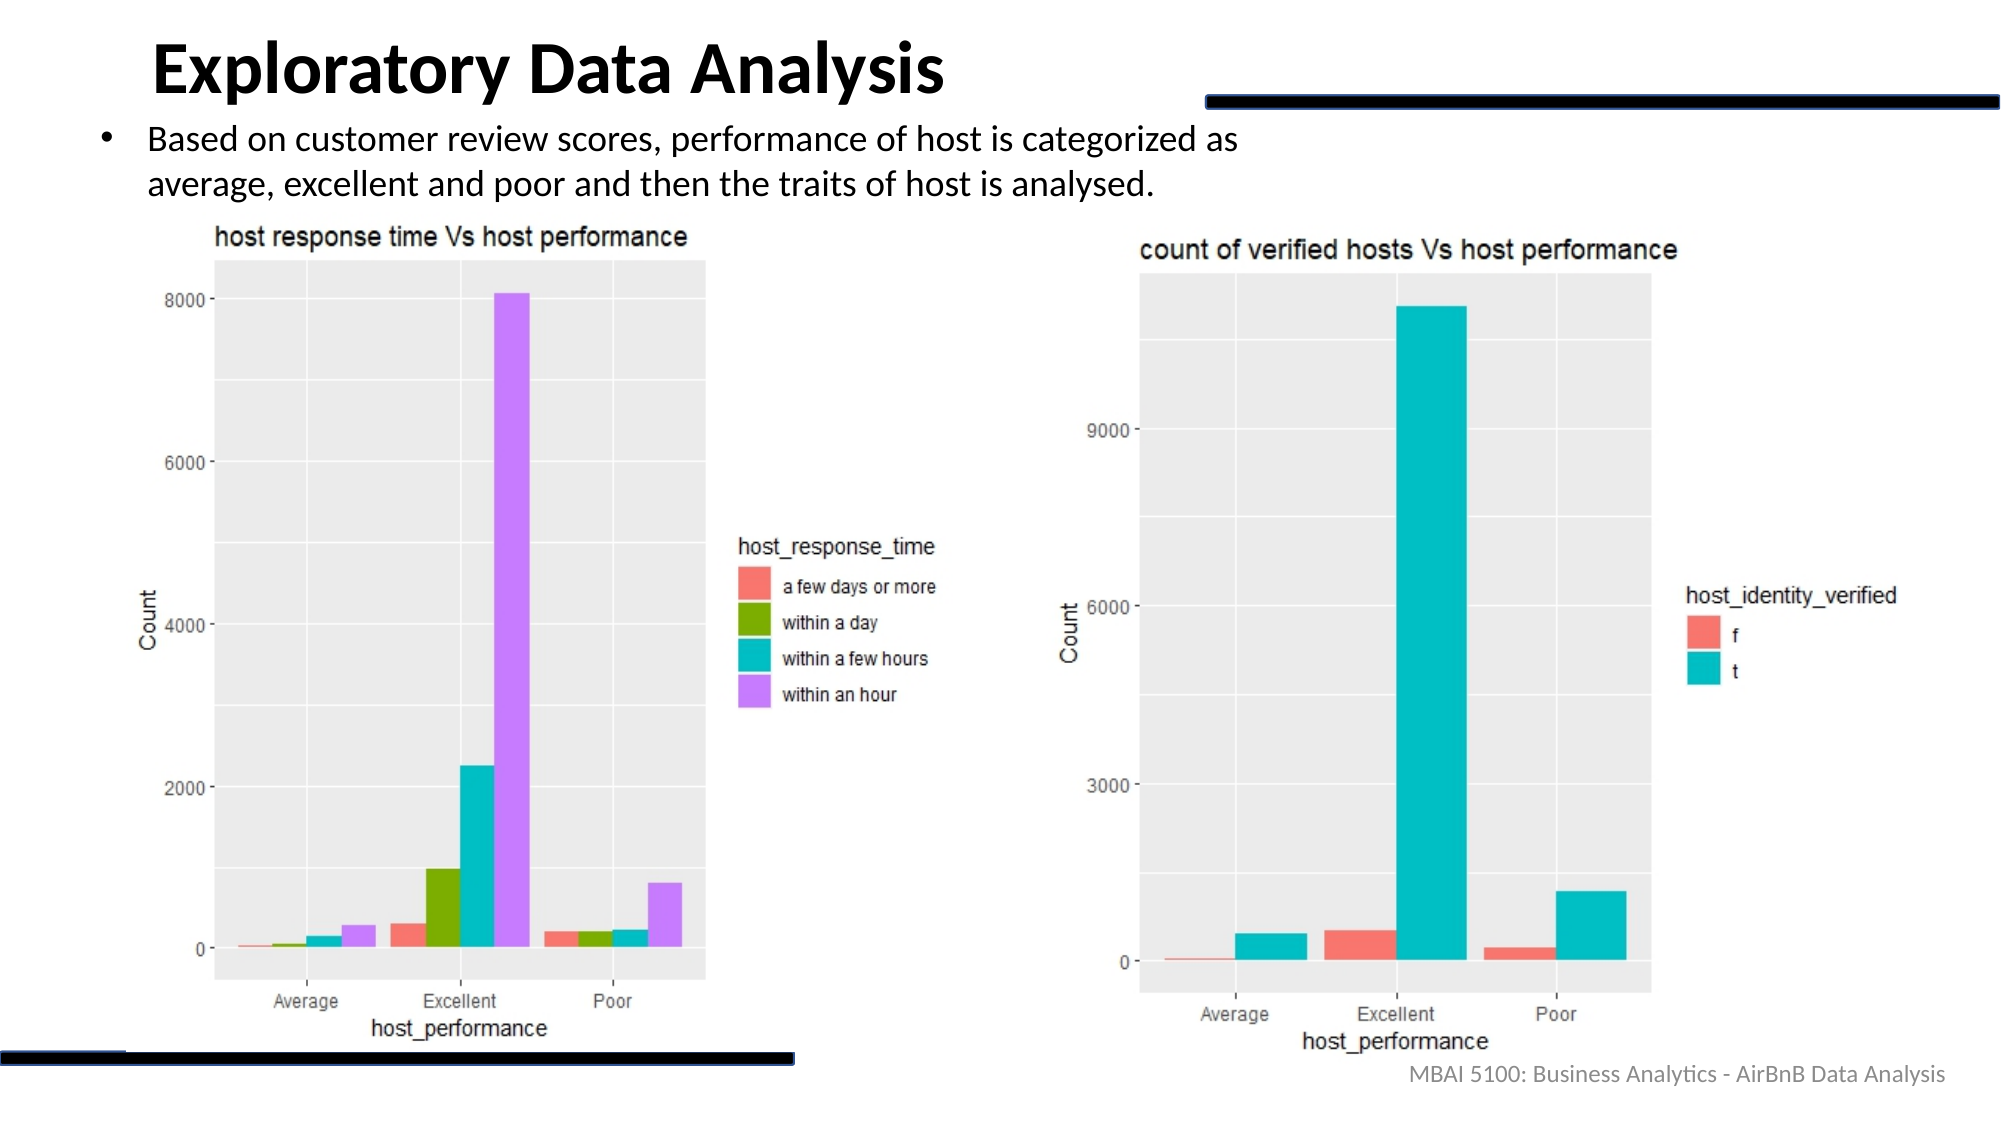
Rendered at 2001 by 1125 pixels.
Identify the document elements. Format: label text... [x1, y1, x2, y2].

picture [1046, 225, 1921, 1065]
text_box Exploratory Data Analysis [137, 0, 1188, 106]
text_box Based on customer review scores, performance of host is categorized as average, excellent and poor and then the traits of host is analysed. [85, 106, 1265, 212]
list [126, 212, 953, 1052]
text_box [1204, 94, 2000, 110]
footer MBAI 5100: Business Analytics - AirBnB Data Analysis [1287, 1042, 1962, 1103]
text_box [0, 1050, 795, 1066]
